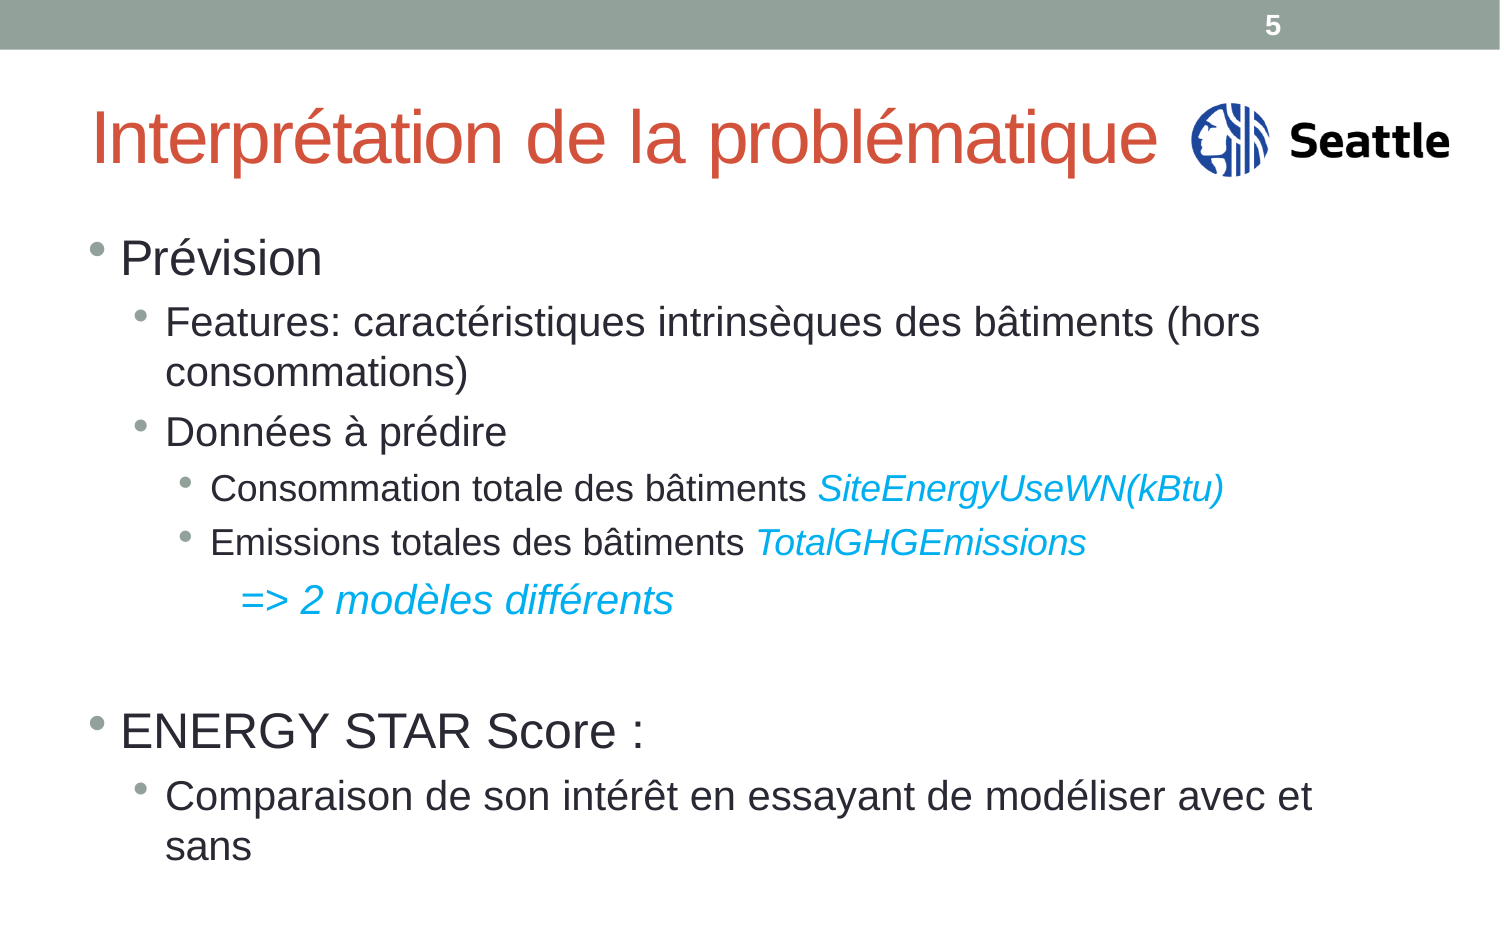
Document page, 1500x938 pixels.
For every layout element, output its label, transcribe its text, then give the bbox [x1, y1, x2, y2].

text_box Prévision Features: caractéristiques intrinsèques des bâtiments (hors consommations) Données à prédire Consommation totale des bâtiments SiteEnergyUseWN(kBtu) Emissions totales des bâtiments TotalGHGEmissions => 2 modèles différents ENERGY STAR Score : Comparaison de son intérêt en essayant de modéliser avec et sans [87, 210, 1409, 869]
picture [1190, 102, 1450, 178]
text_box 5 [1263, 4, 1284, 42]
title Interprétation de la problématique [87, 86, 1358, 210]
